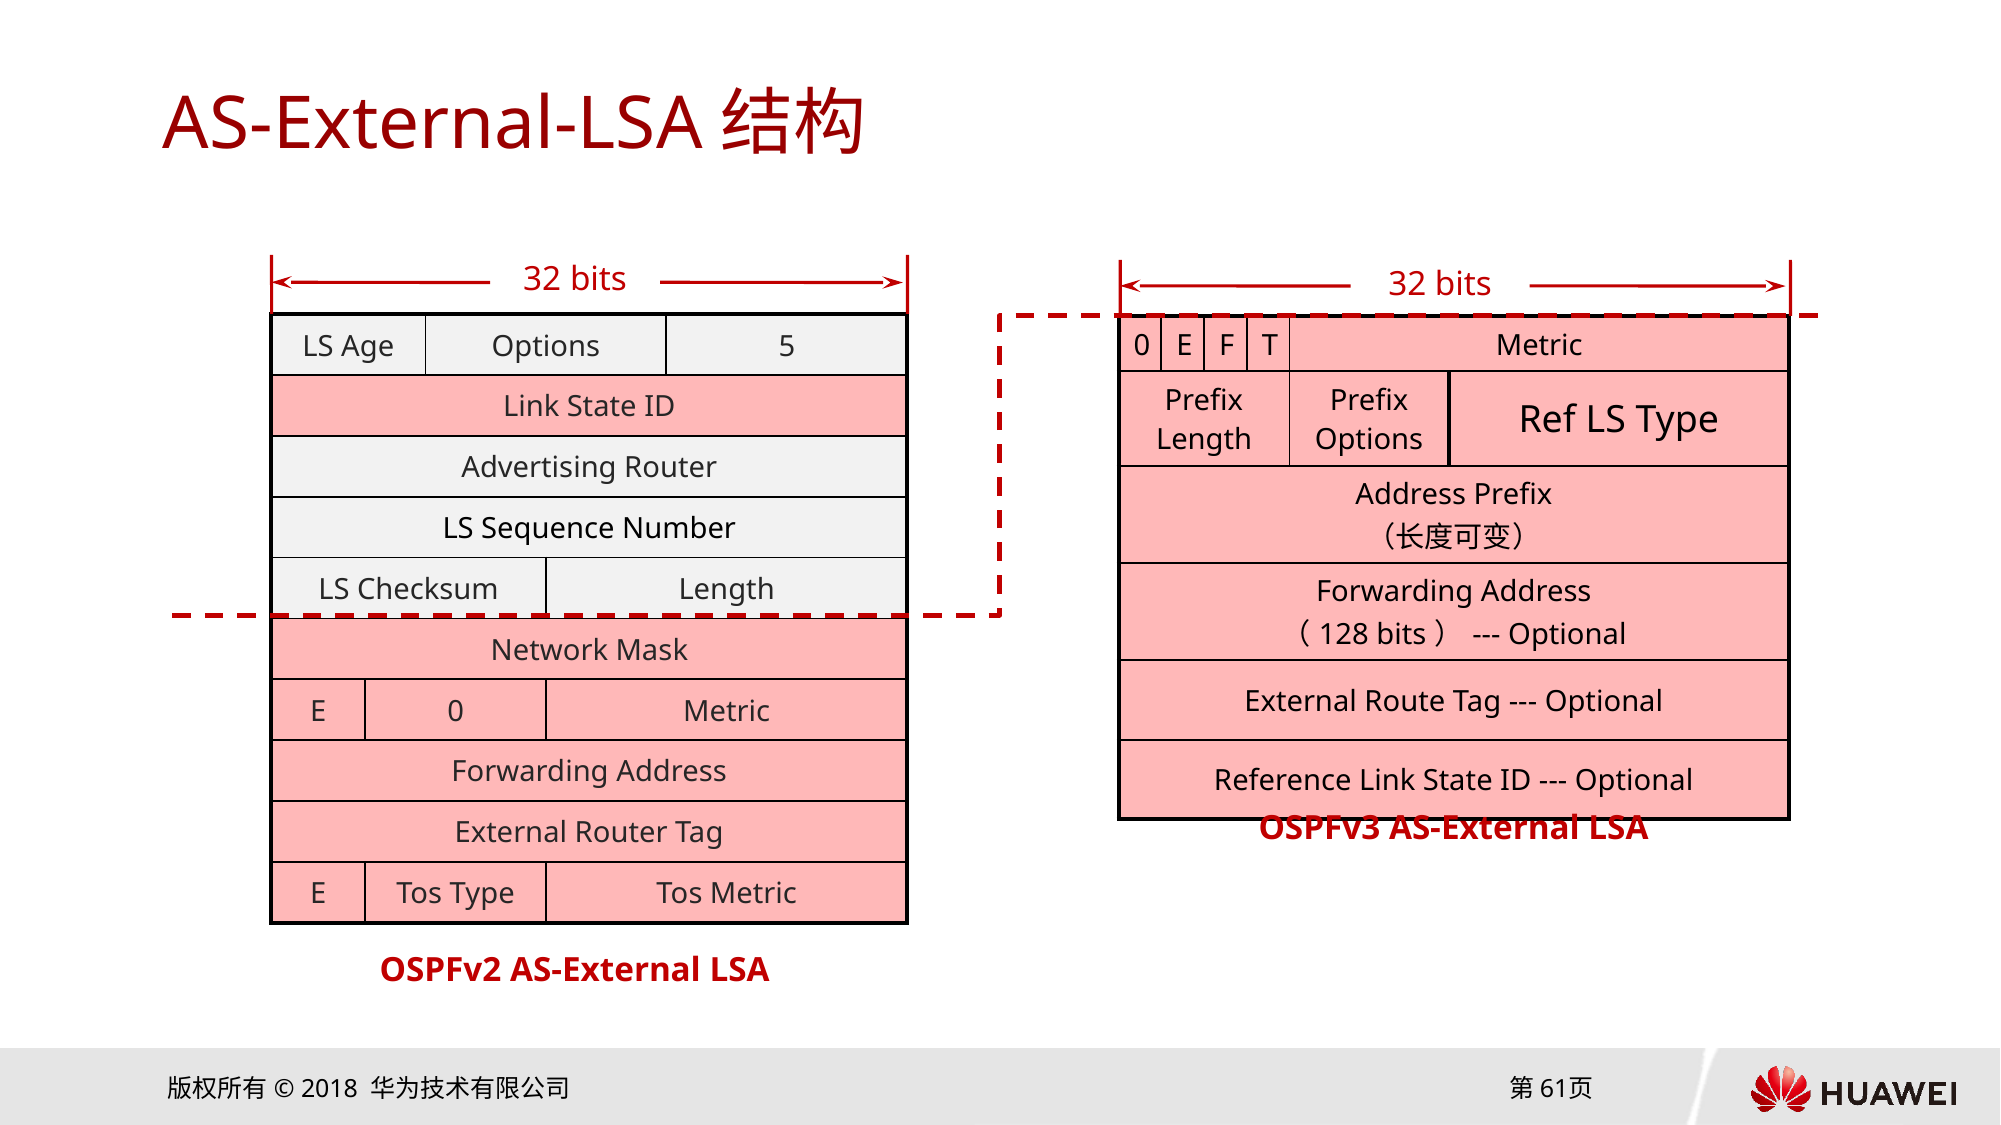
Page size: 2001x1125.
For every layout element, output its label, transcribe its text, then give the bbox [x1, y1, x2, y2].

picture [0, 1048, 2000, 1125]
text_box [171, 315, 1828, 616]
text_box OSPFv2 AS-External LSA [364, 940, 786, 996]
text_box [1119, 254, 1791, 317]
table_cell Forwarding Address （128 bits）--- Optional [1121, 627, 1787, 659]
title AS-External-LSA结构 [149, 47, 1883, 191]
table_cell Network Mask [273, 627, 905, 678]
table_cell Reference Link State ID --- Optional [1121, 741, 1787, 817]
table_cell Forwarding Address [273, 741, 905, 800]
table_cell E [273, 863, 364, 921]
table_cell External Router Tag [273, 802, 905, 861]
table_cell Tos Metric [547, 863, 905, 921]
table_cell Tos Type [366, 863, 545, 921]
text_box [271, 249, 908, 315]
table_cell External Route Tag --- Optional [1121, 661, 1787, 739]
table_cell Metric [547, 680, 905, 739]
table_cell E [273, 680, 364, 739]
text_box OSPFv3 AS-External LSA [1243, 798, 1665, 854]
table_cell 0 [366, 680, 545, 739]
